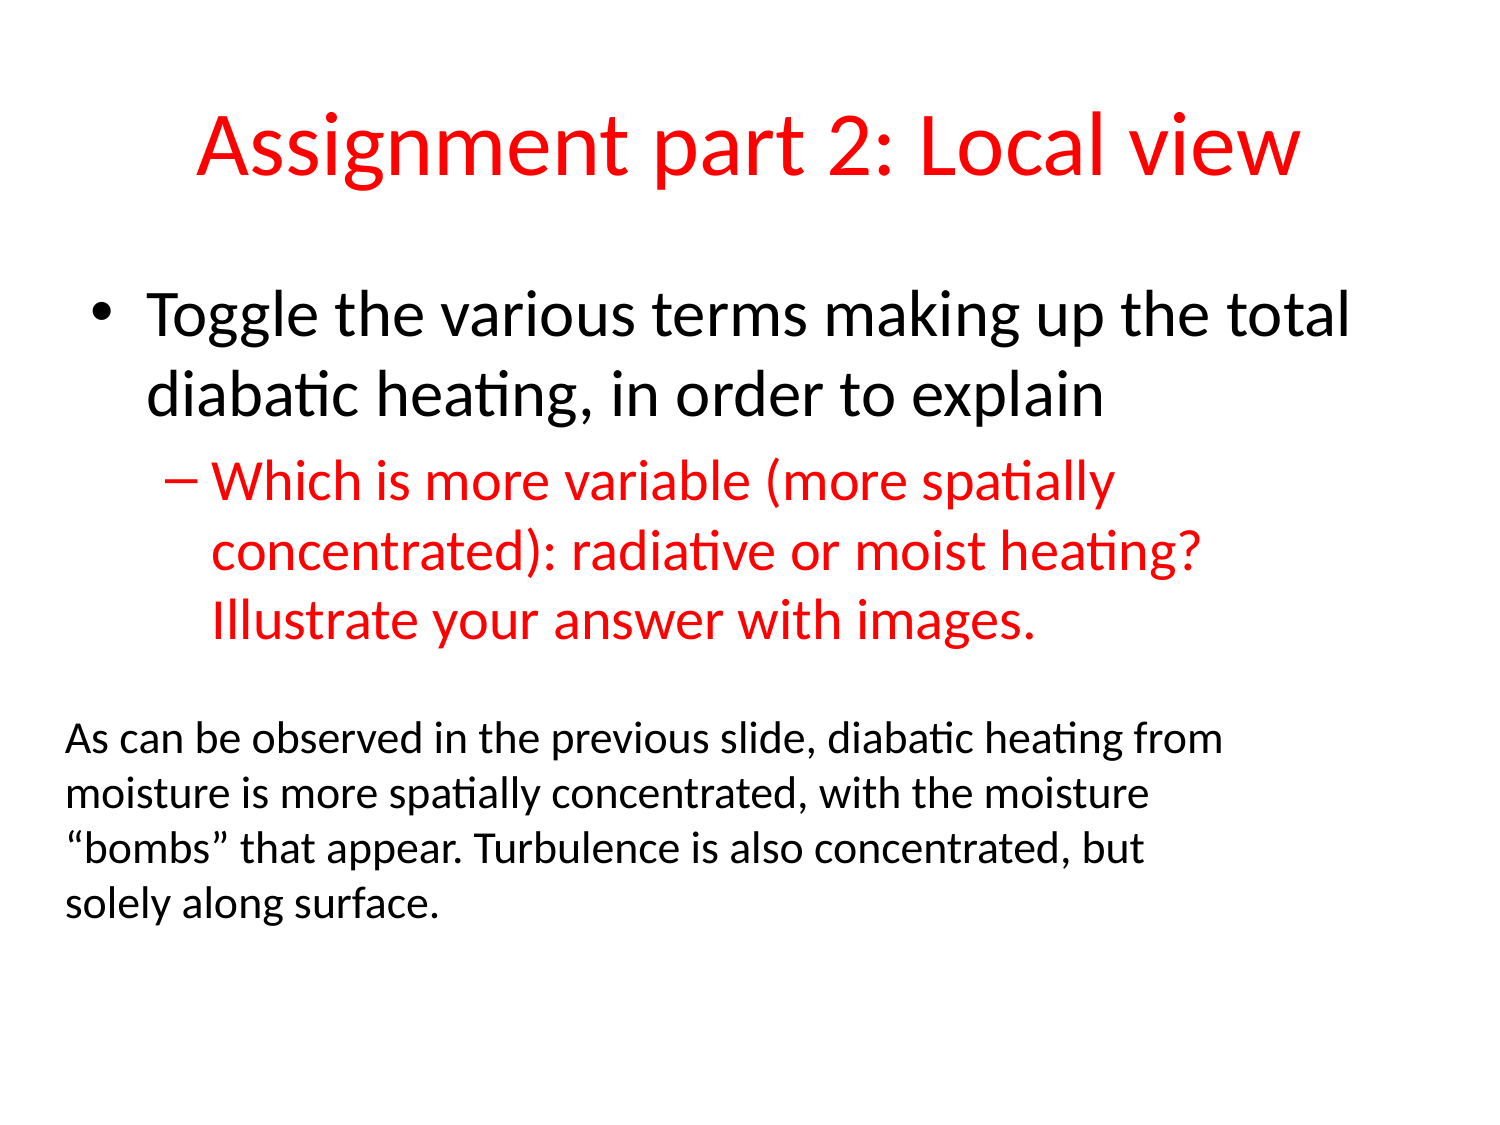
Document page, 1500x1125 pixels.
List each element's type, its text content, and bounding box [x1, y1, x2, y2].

text_box As can be observed in the previous slide, diabatic heating from moisture is more spatially concentrated, with the moisture “bombs” that appear. Turbulence is also concentrated, but solely along surface. [50, 699, 1275, 935]
list Toggle the various terms making up the total diabatic heating, in order to explain Which is more variable (more spatially concentrated): radiative or moist heating? Illustrate your answer with images. [75, 262, 1425, 1005]
title Assignment part 2: Local view [75, 45, 1425, 233]
